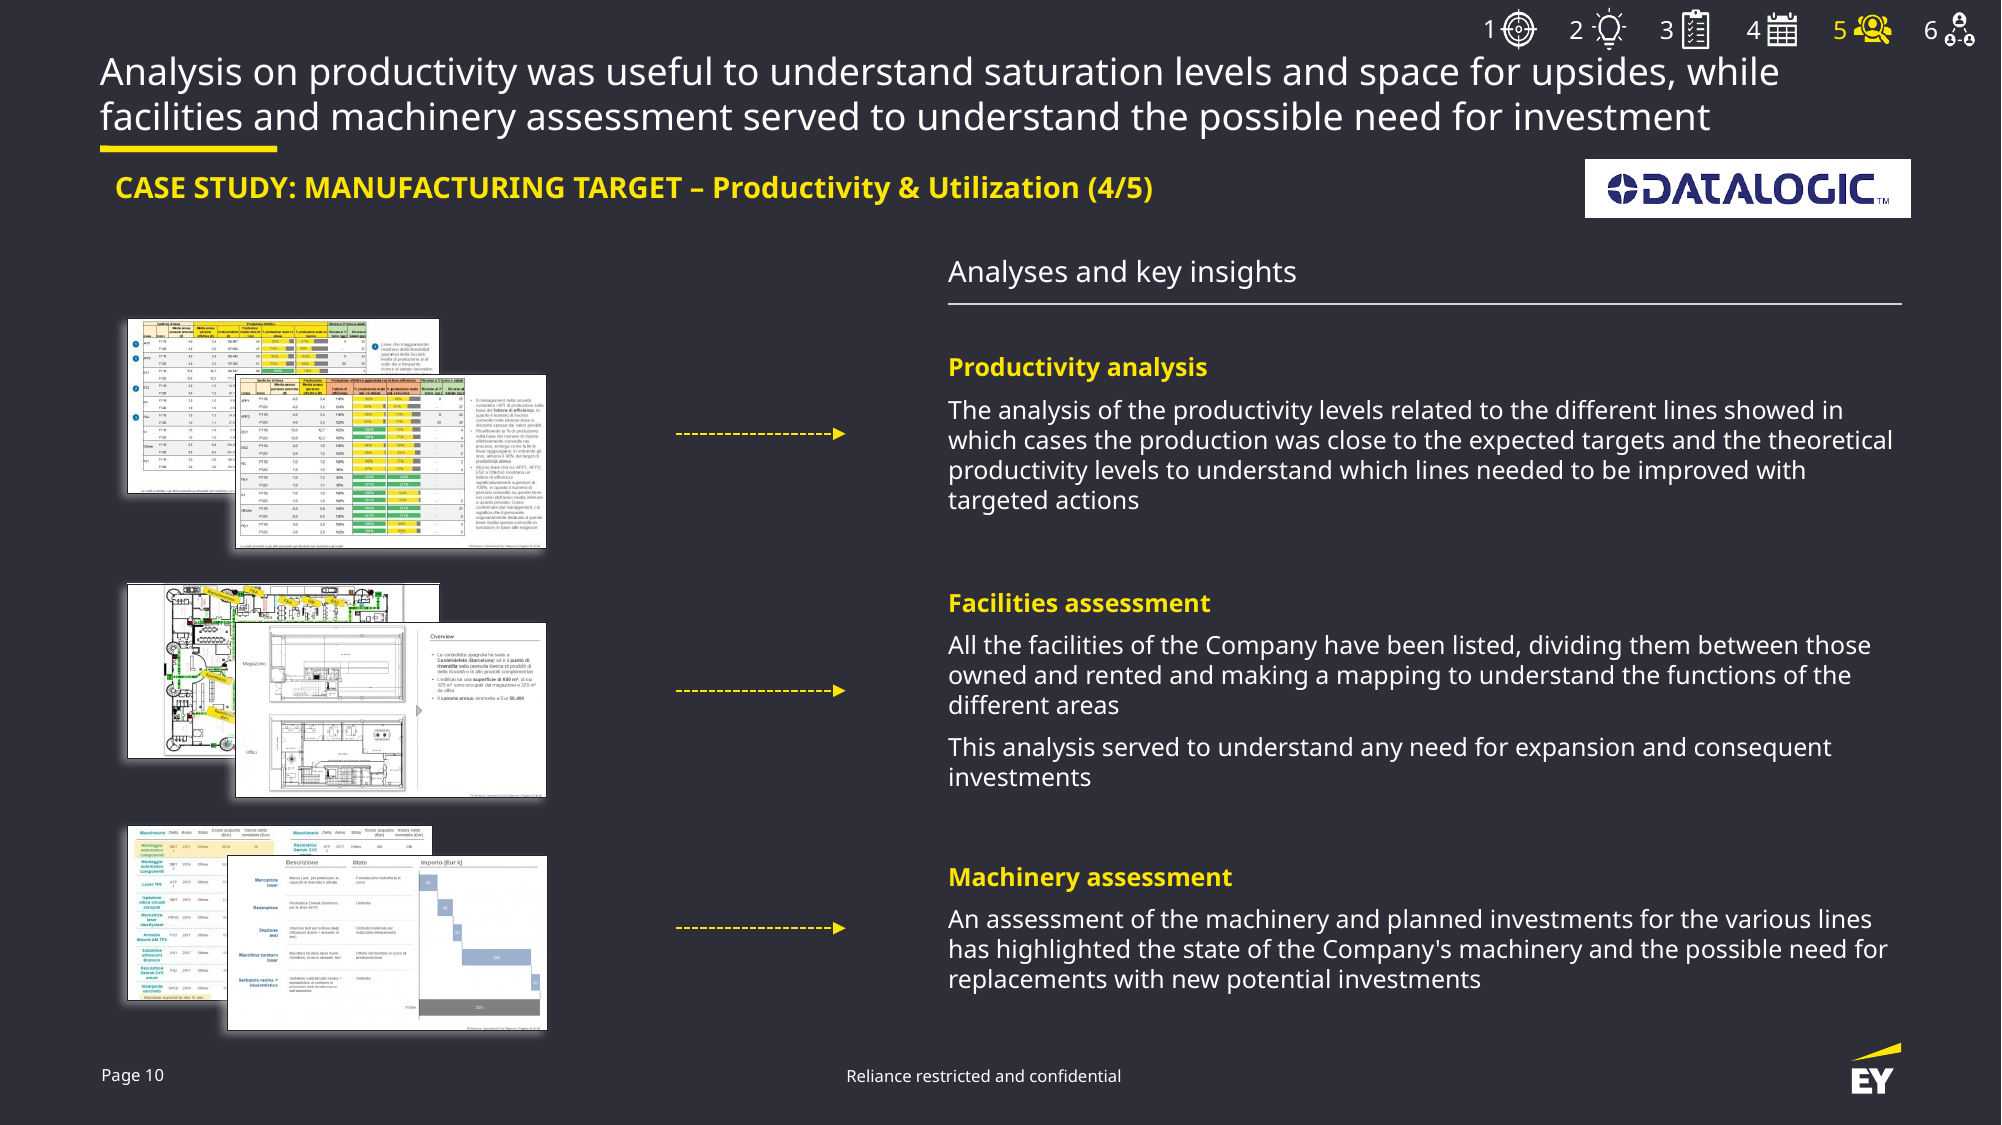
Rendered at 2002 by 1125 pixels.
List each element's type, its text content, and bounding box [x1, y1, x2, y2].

slide_number Page 10 [101, 1061, 211, 1092]
footer EY EW PPT Gallery [531, 1061, 1038, 1092]
text_box Reliance restricted and confidential [846, 1061, 1155, 1091]
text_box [1466, 4, 1981, 53]
text_box CASE STUDY: MANUFACTURING TARGET – Productivity & Utilization (4/5) [100, 162, 1498, 212]
picture [126, 583, 547, 798]
text_box Productivity analysis The analysis of the productivity levels related to the different lines showed in which cases the production was close to the expected targets and the theoretical productivity levels to understand which lines needed to be improved with targeted actions [948, 351, 1901, 515]
picture [1585, 159, 1912, 218]
text_box Machinery assessment An assessment of the machinery and planned investments for the various lines has highlighted the state of the Company's machinery and the possible need for replacements with new potential investments [948, 861, 1901, 994]
picture [126, 825, 548, 1031]
text_box Facilities assessment All the facilities of the Company have been listed, dividing them between those owned and rented and making a mapping to understand the functions of the different areas This analysis served to understand any need for expansion and consequent investments [948, 587, 1901, 792]
picture [126, 318, 547, 550]
title Analysis on productivity was useful to understand saturation levels and space for upsides, while facilities and machinery assessment served to understand the possible need for investment [100, 48, 1901, 146]
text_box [947, 252, 1902, 305]
